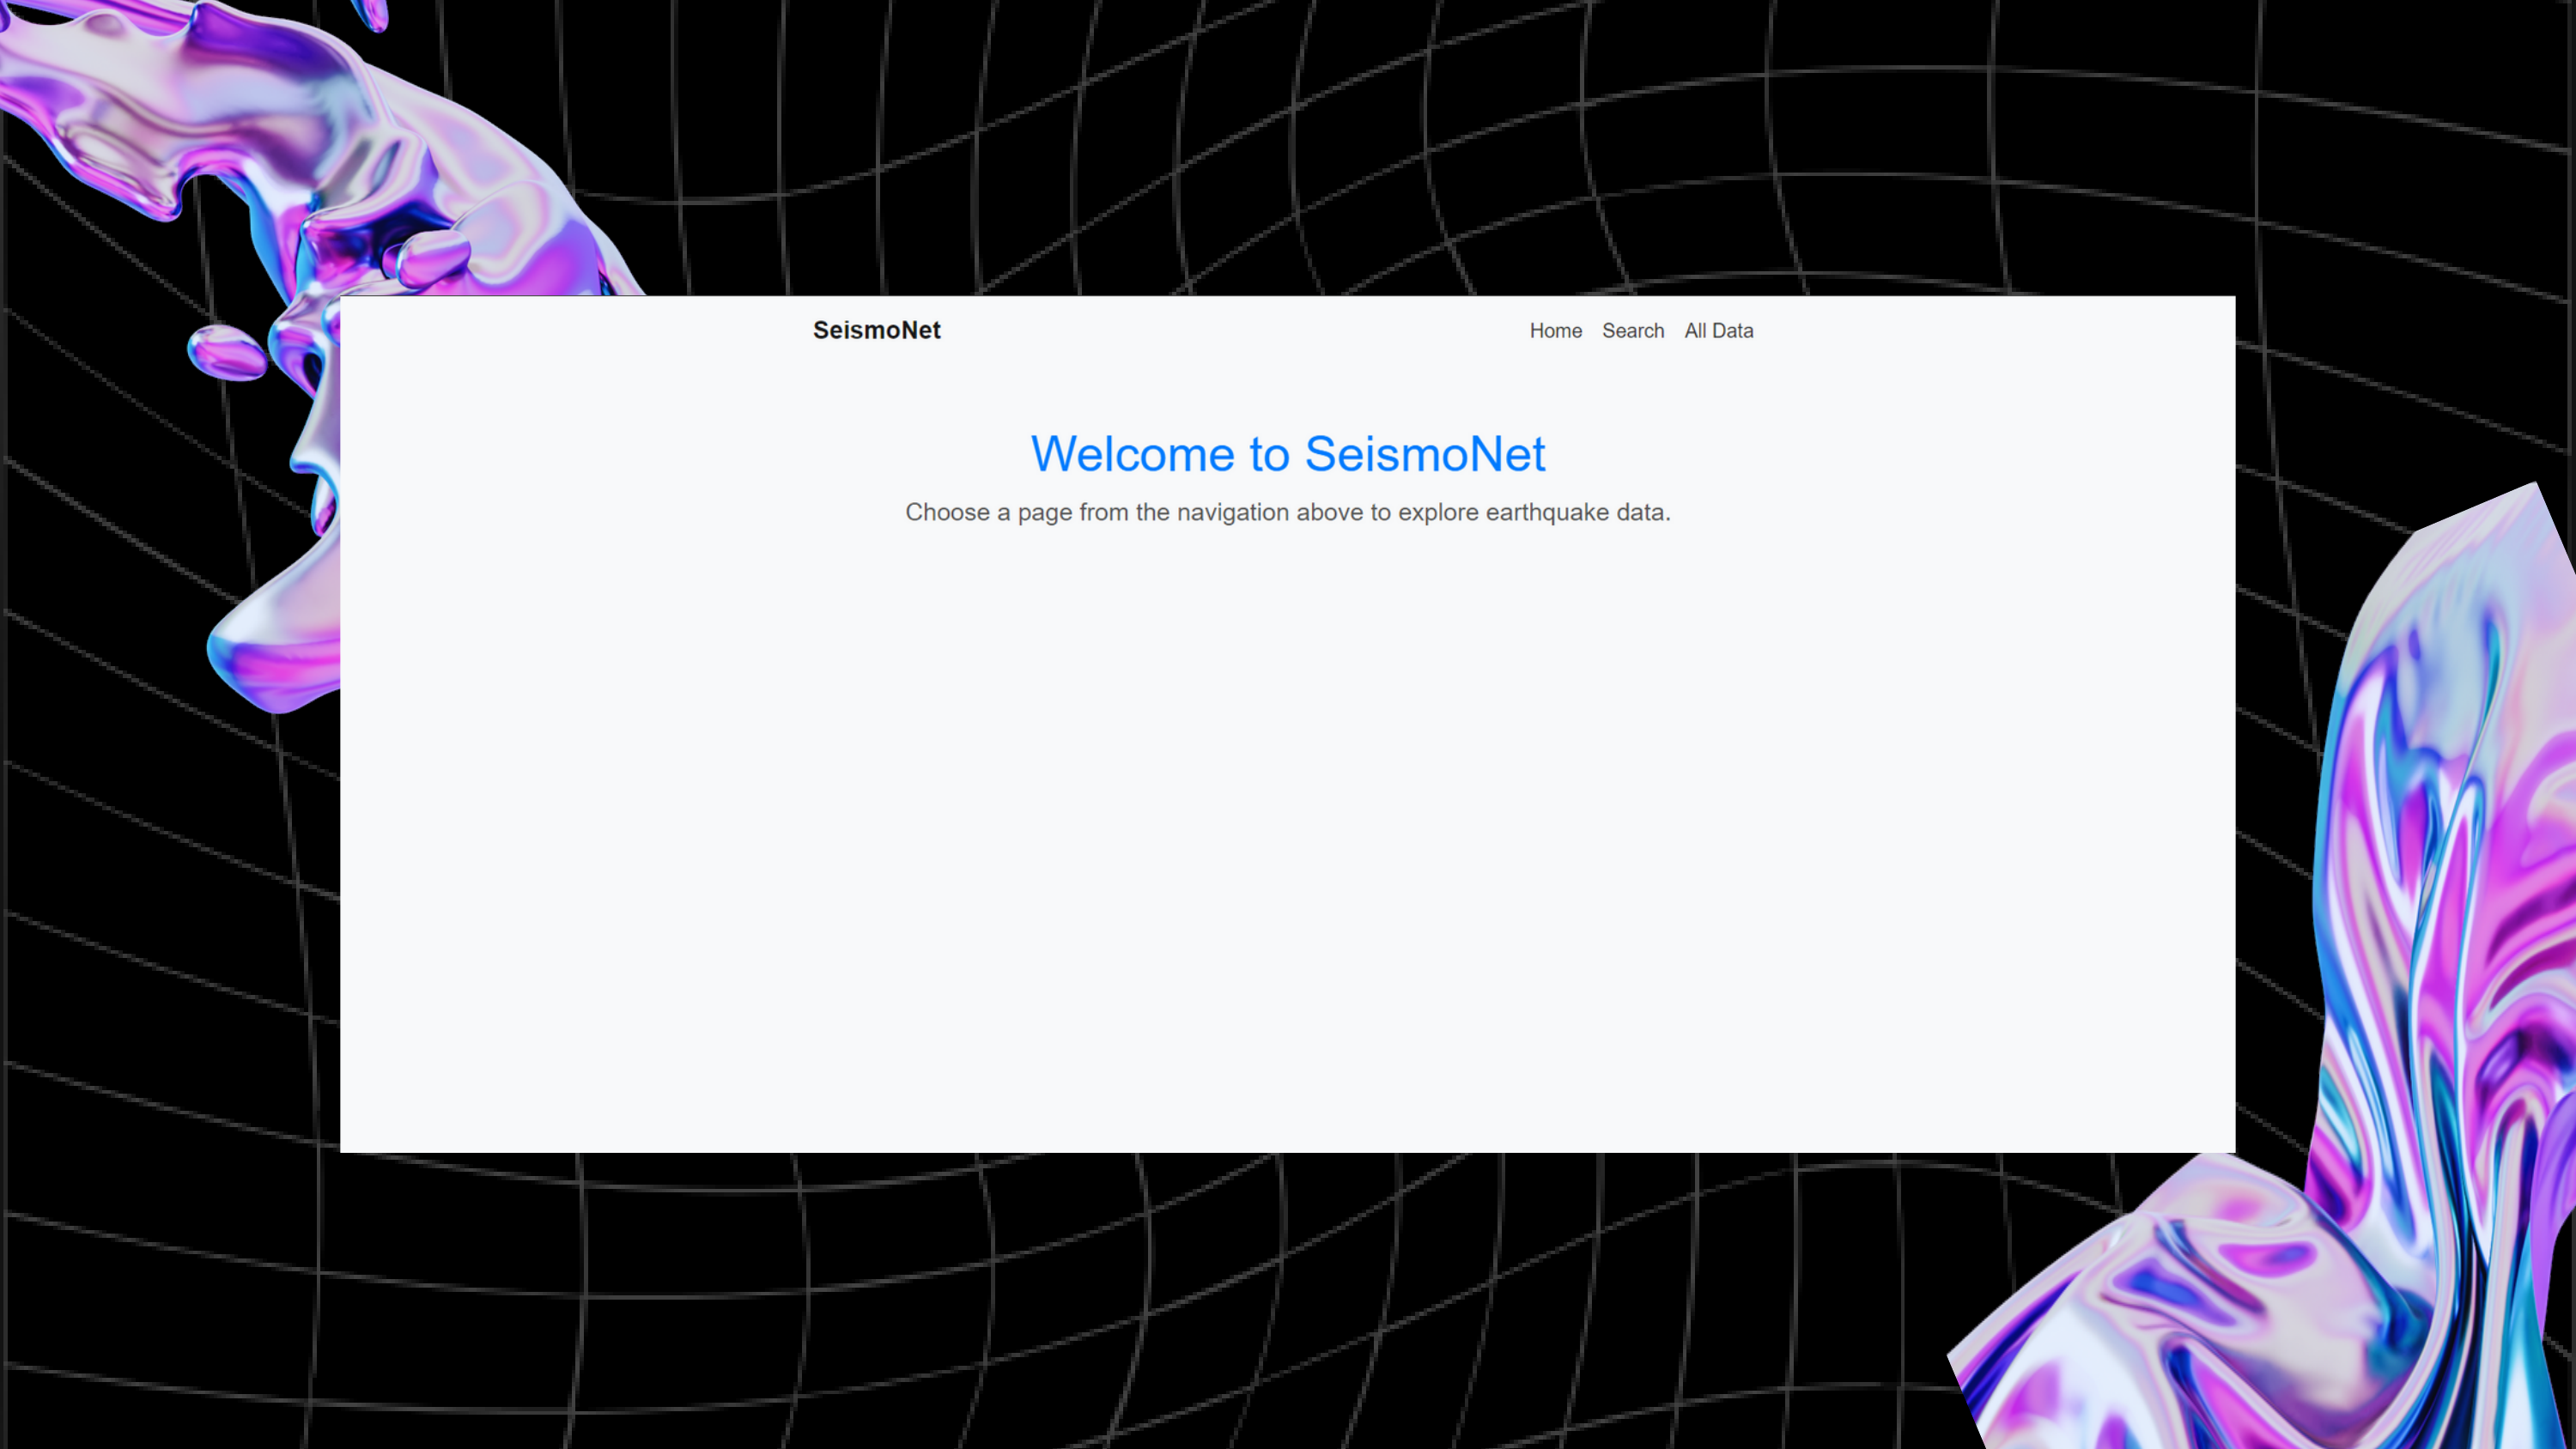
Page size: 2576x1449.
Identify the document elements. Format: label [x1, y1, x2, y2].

text_box [1861, 480, 2576, 1449]
text_box [340, 295, 2236, 1153]
text_box [0, 0, 702, 722]
text_box [702, 0, 2576, 606]
text_box [0, 722, 1985, 1449]
